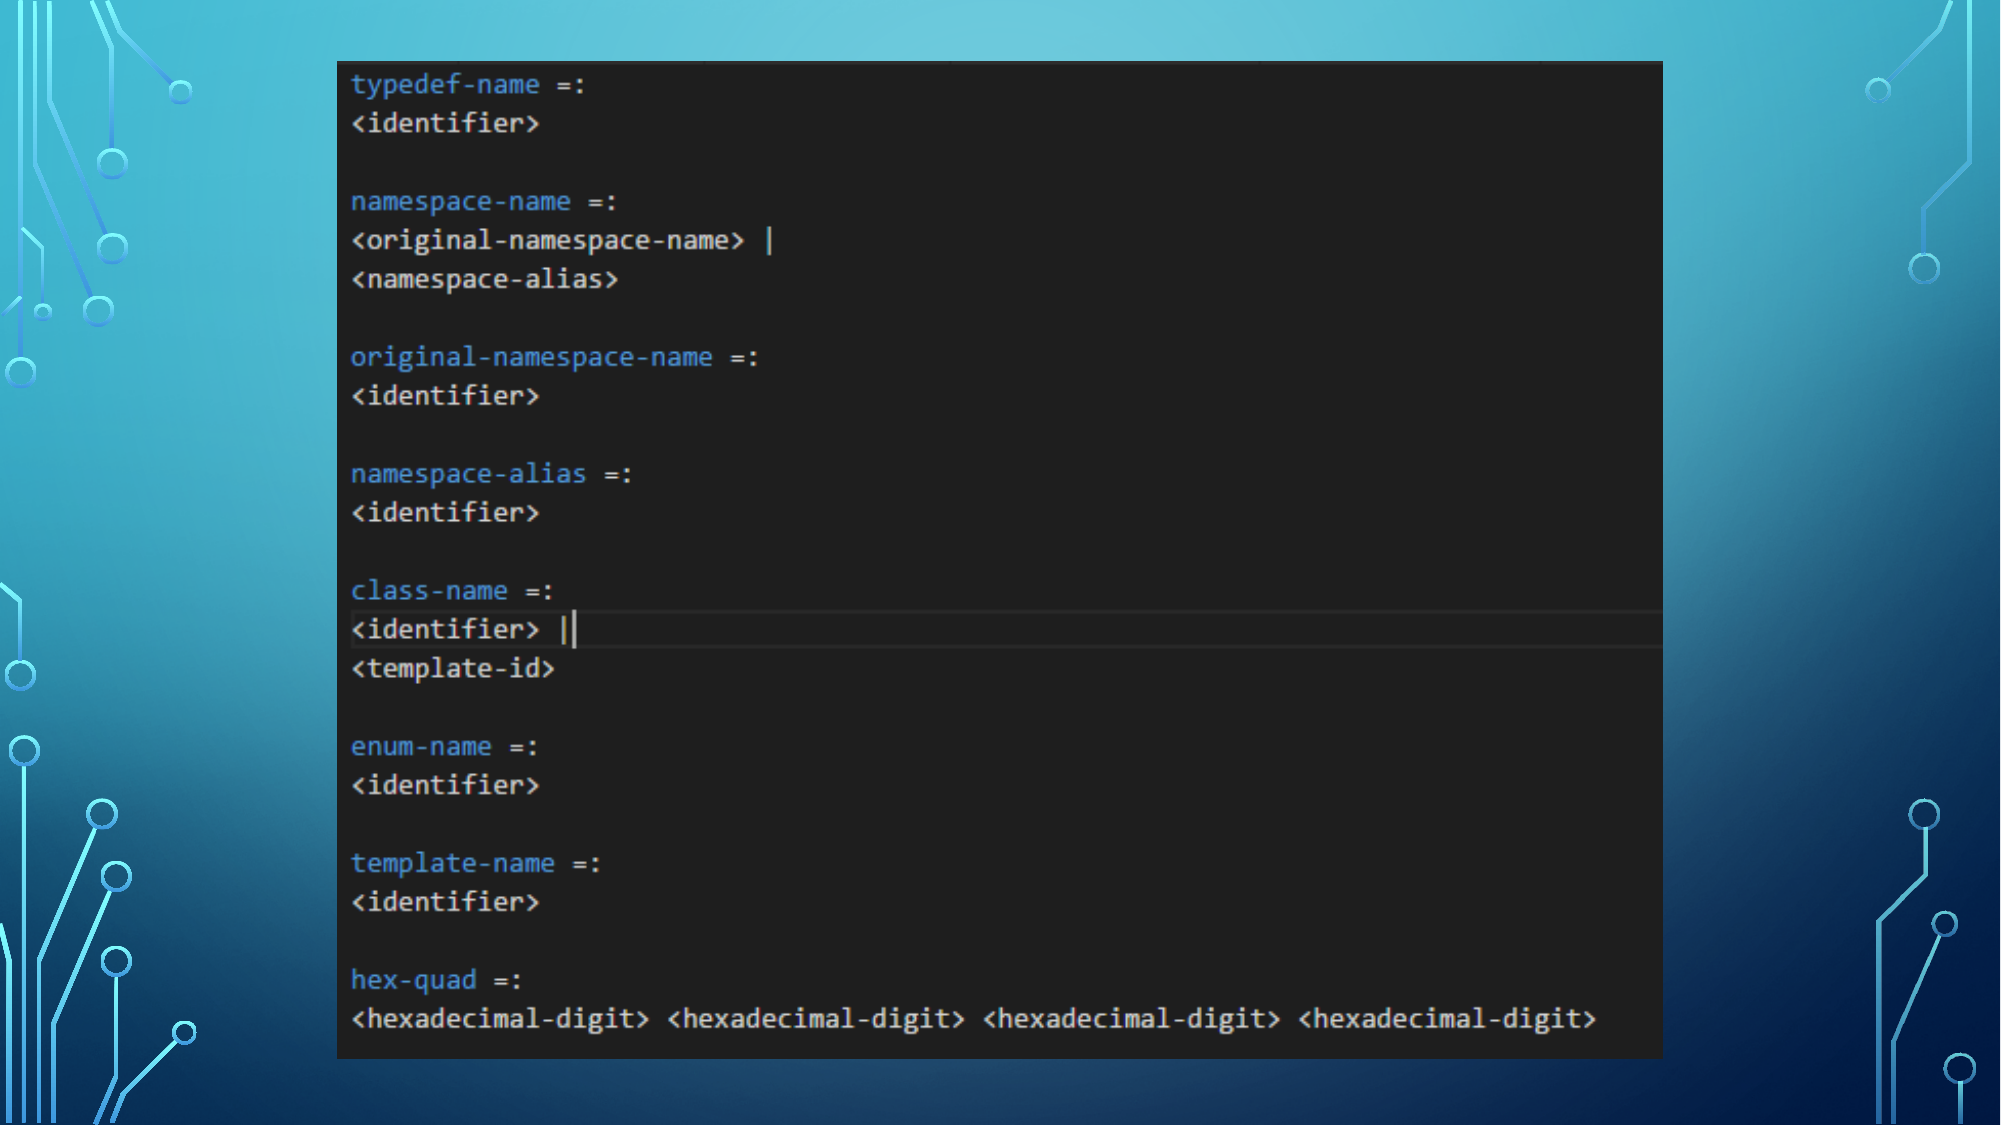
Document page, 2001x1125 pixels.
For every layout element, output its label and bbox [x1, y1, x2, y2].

picture [337, 61, 1663, 1060]
